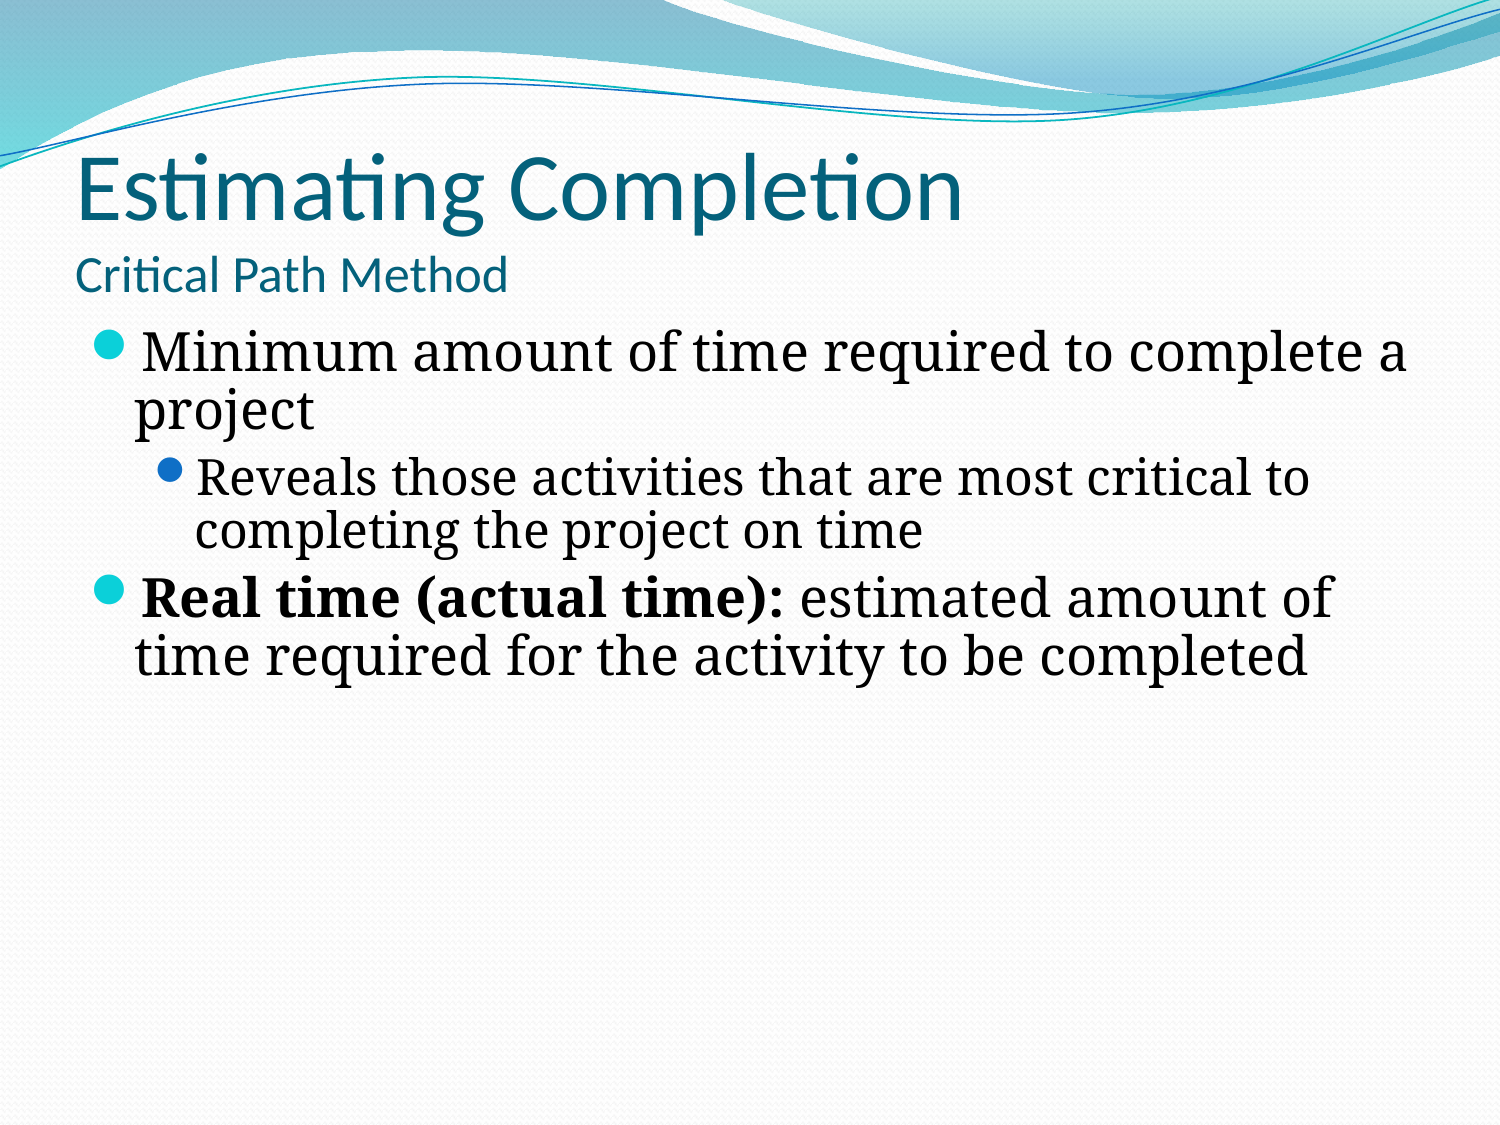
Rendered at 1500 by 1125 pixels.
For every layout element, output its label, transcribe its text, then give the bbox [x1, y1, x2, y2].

list Minimum amount of time required to complete a project Reveals those activities that are most critical to completing the project on time Real time (actual time): estimated amount of time required for the activity to be completed [75, 317, 1425, 1038]
title Estimating Completion Critical Path Method [75, 115, 1425, 303]
